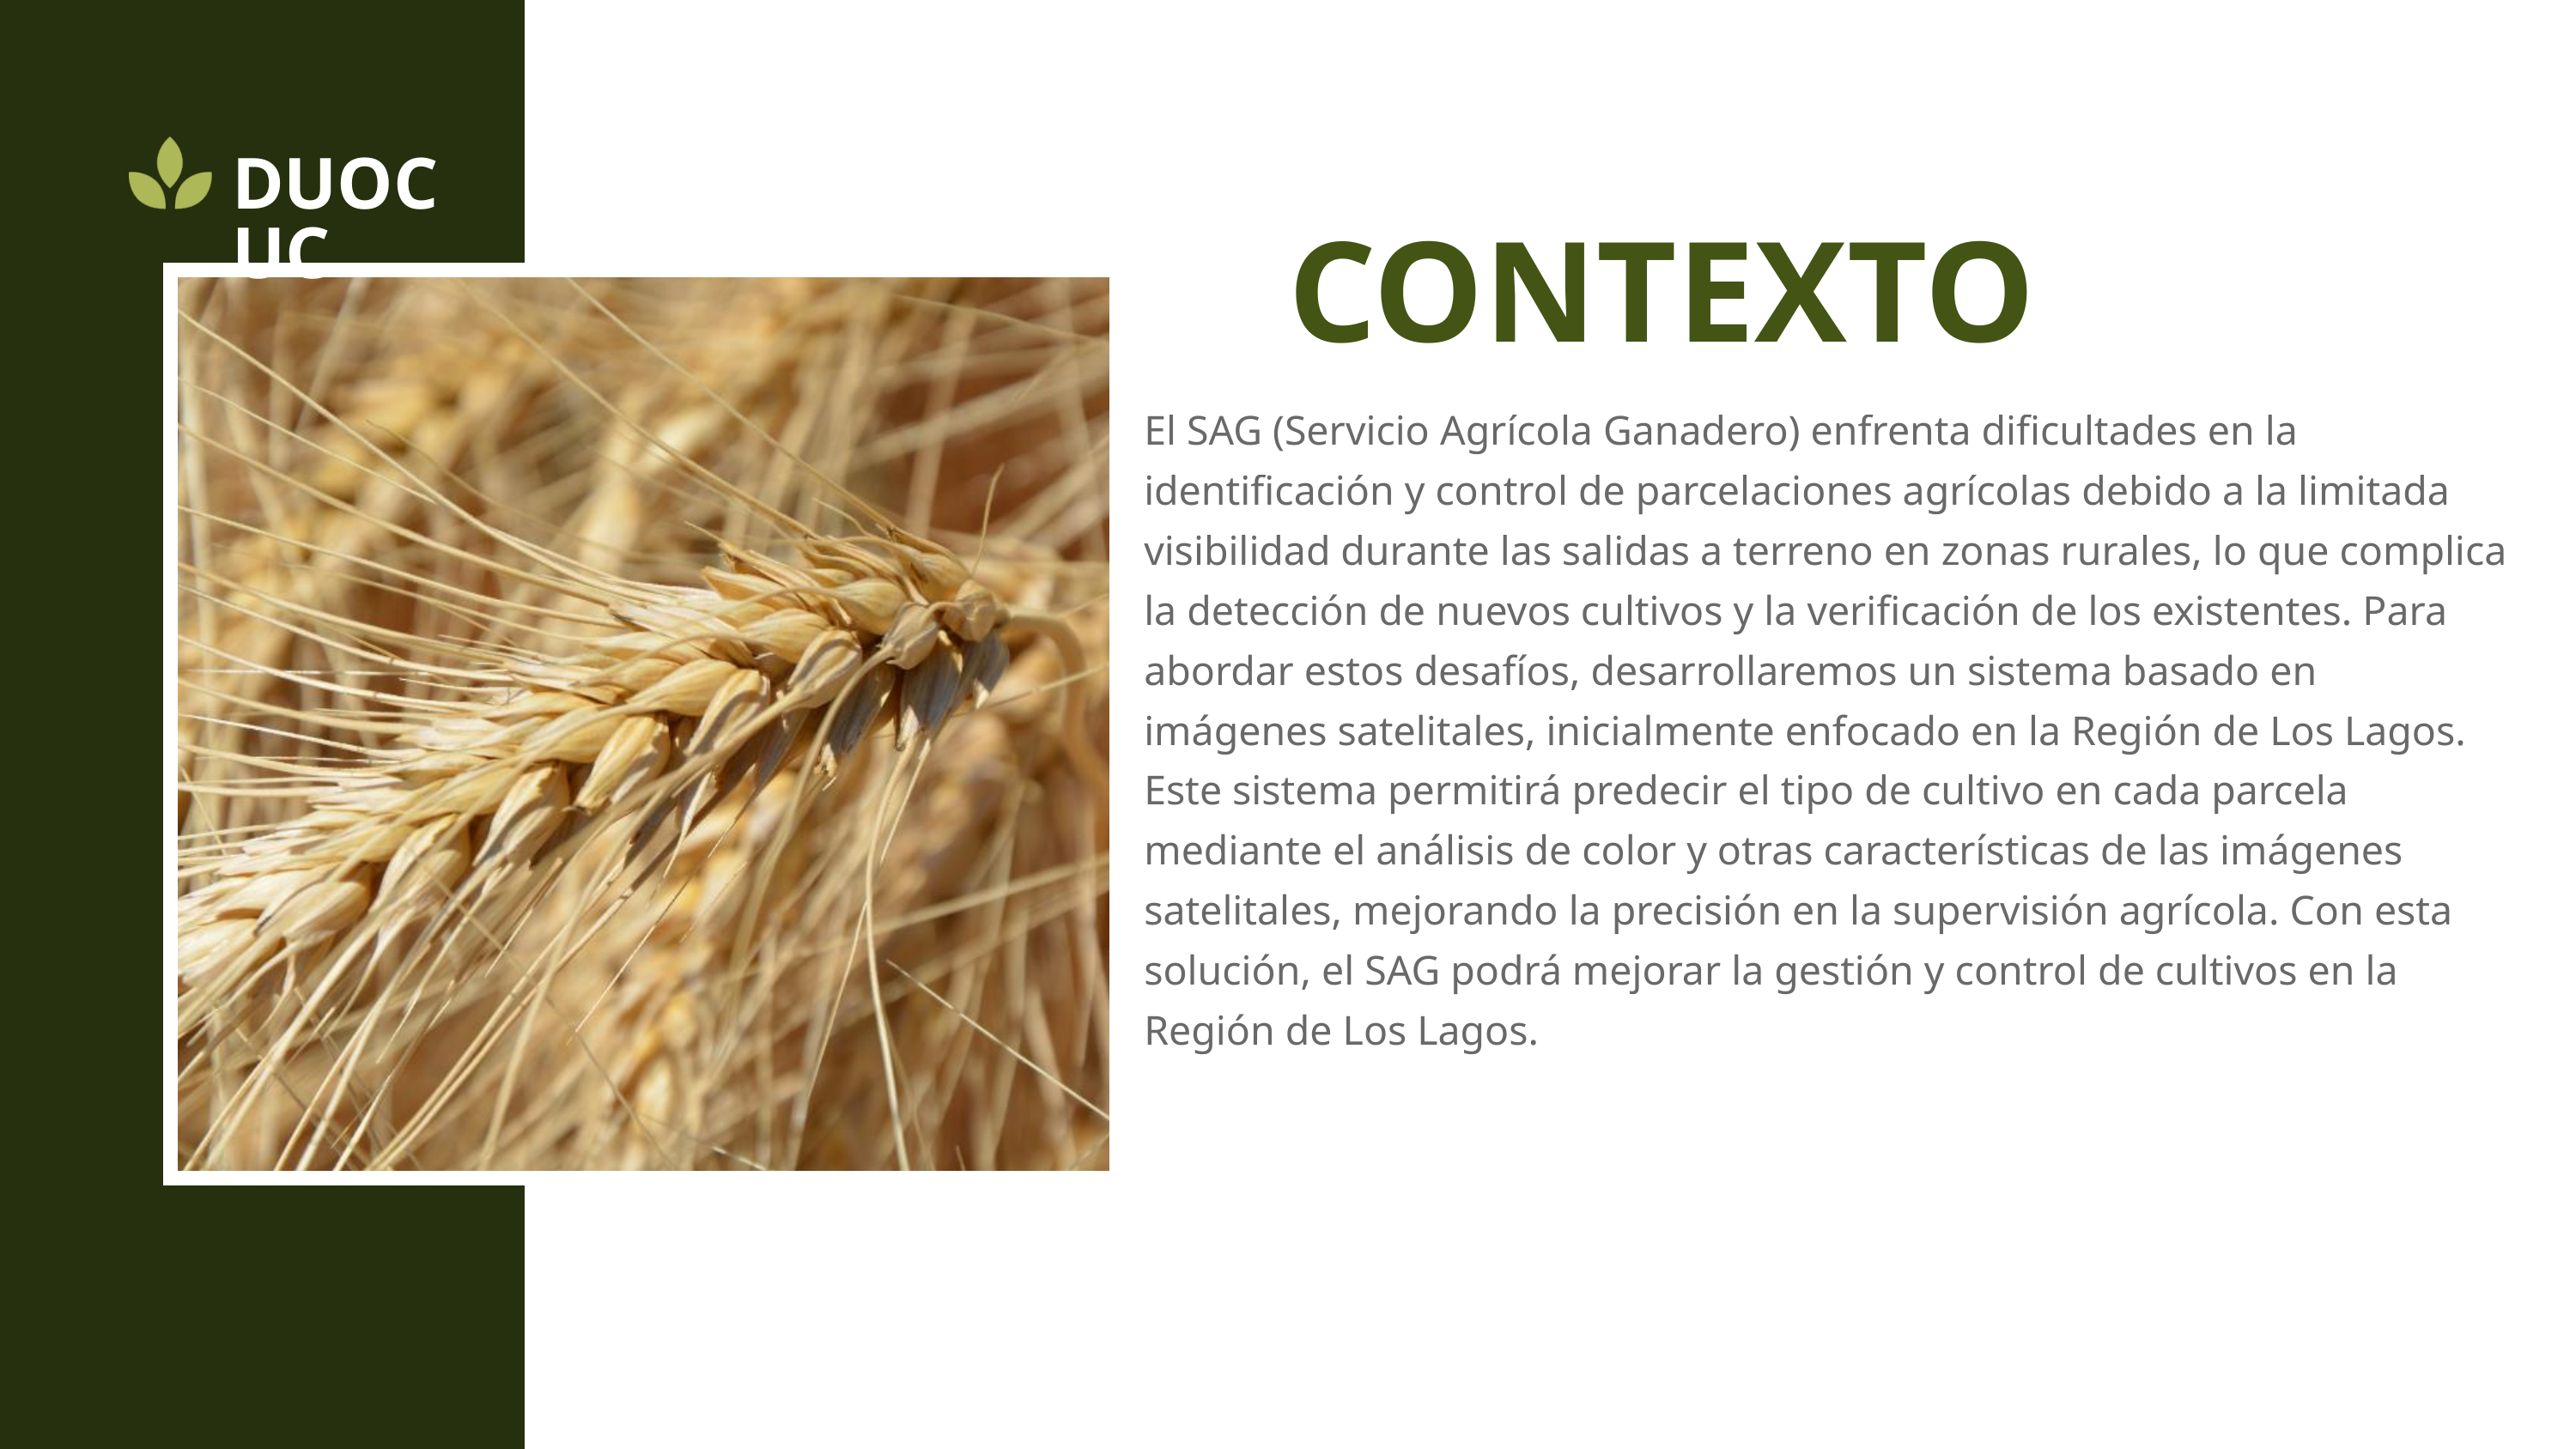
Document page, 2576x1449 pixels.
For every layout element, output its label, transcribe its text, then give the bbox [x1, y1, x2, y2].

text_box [0, 0, 525, 1449]
text_box CONTEXTO [1288, 233, 2211, 370]
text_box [170, 270, 1117, 1179]
text_box El SAG (Servicio Agrícola Ganadero) enfrenta dificultades en la identificación y control de parcelaciones agrícolas debido a la limitada visibilidad durante las salidas a terreno en zonas rurales, lo que complica la detección de nuevos cultivos y la verificación de los existentes. Para abordar estos desafíos, desarrollaremos un sistema basado en imágenes satelitales, inicialmente enfocado en la Región de Los Lagos. Este sistema permitirá predecir el tipo de cultivo en cada parcela mediante el análisis de color y otras características de las imágenes satelitales, mejorando la precisión en la supervisión agrícola. Con esta solución, el SAG podrá mejorar la gestión y control de cultivos en la Región de Los Lagos. [1144, 393, 2507, 1053]
